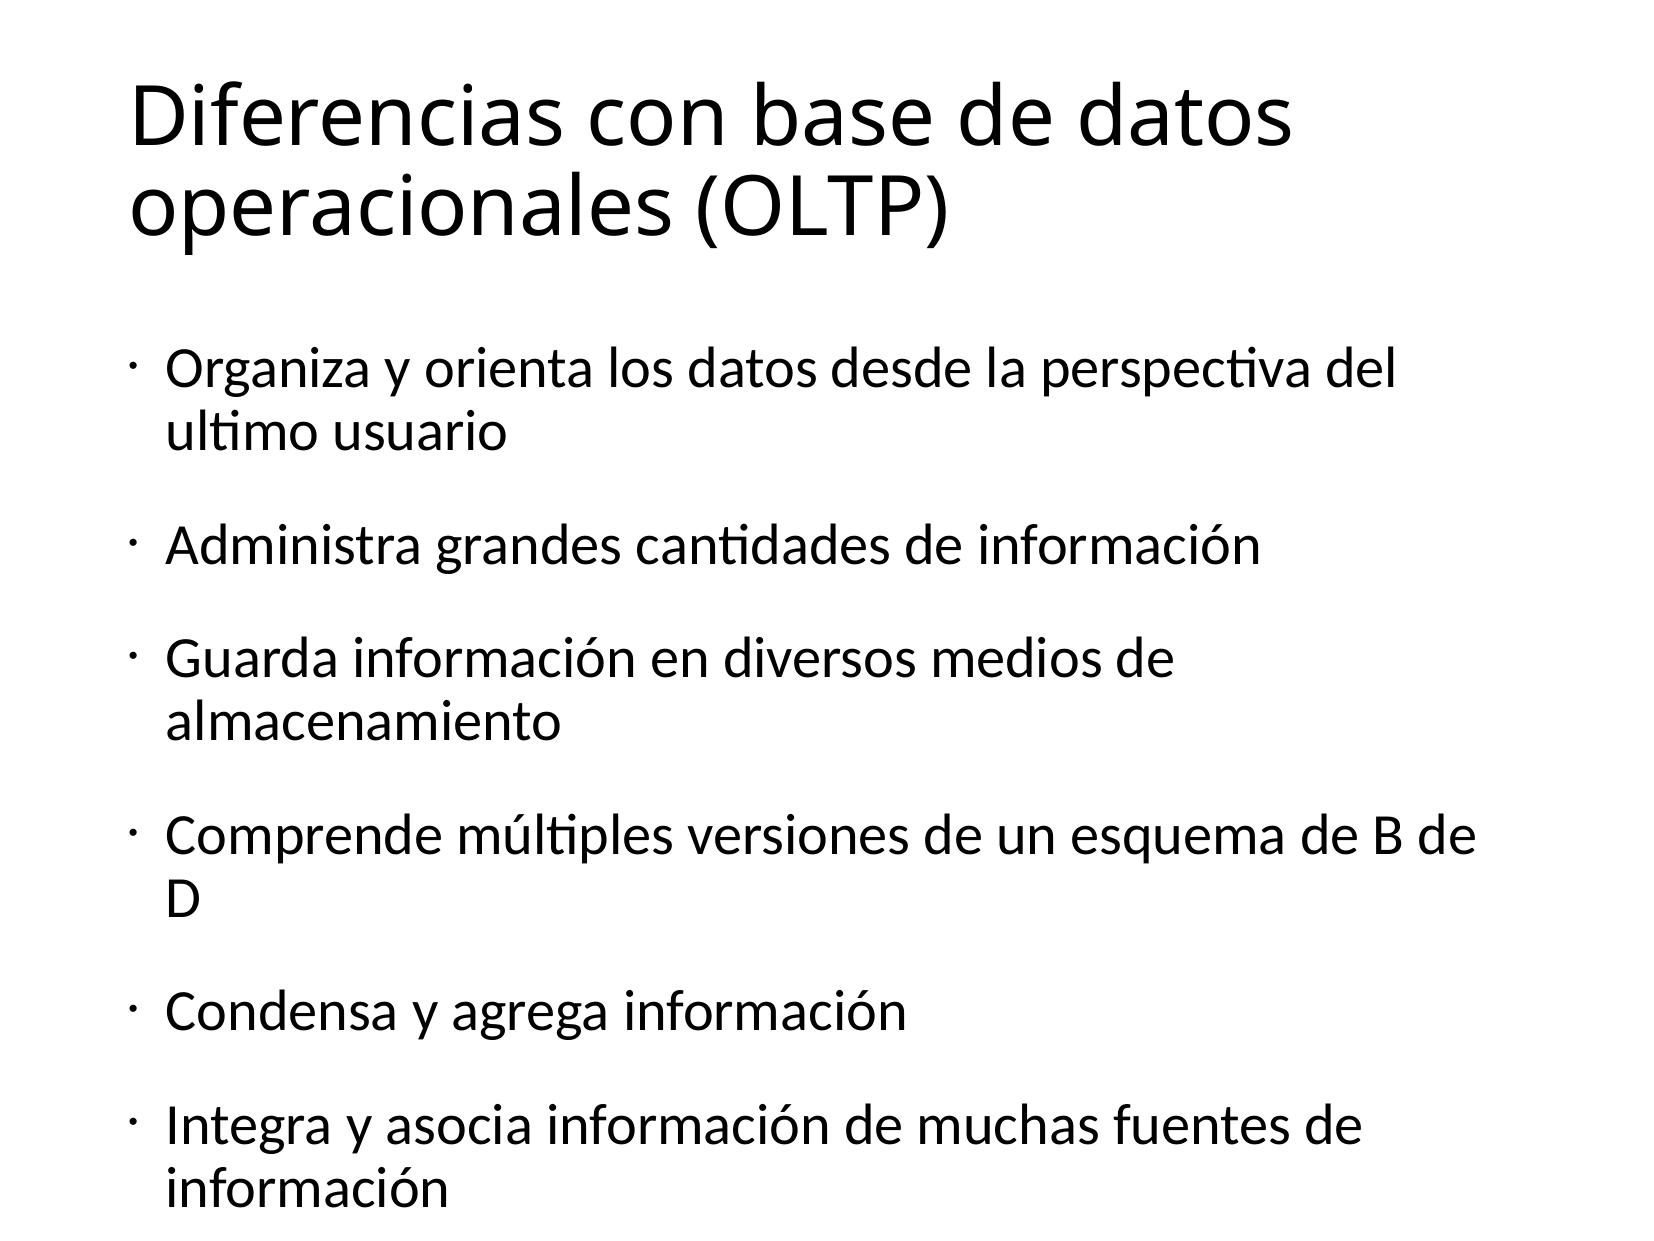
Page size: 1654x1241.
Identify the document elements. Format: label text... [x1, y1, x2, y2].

title Diferencias con base de datos operacionales (OLTP) [113, 65, 1540, 306]
text_box Organiza y orienta los datos desde la perspectiva del ultimo usuario Administra grandes cantidades de información Guarda información en diversos medios de almacenamiento Comprende múltiples versiones de un esquema de B de D Condensa y agrega información Integra y asocia información de muchas fuentes de información [113, 330, 1540, 1117]
